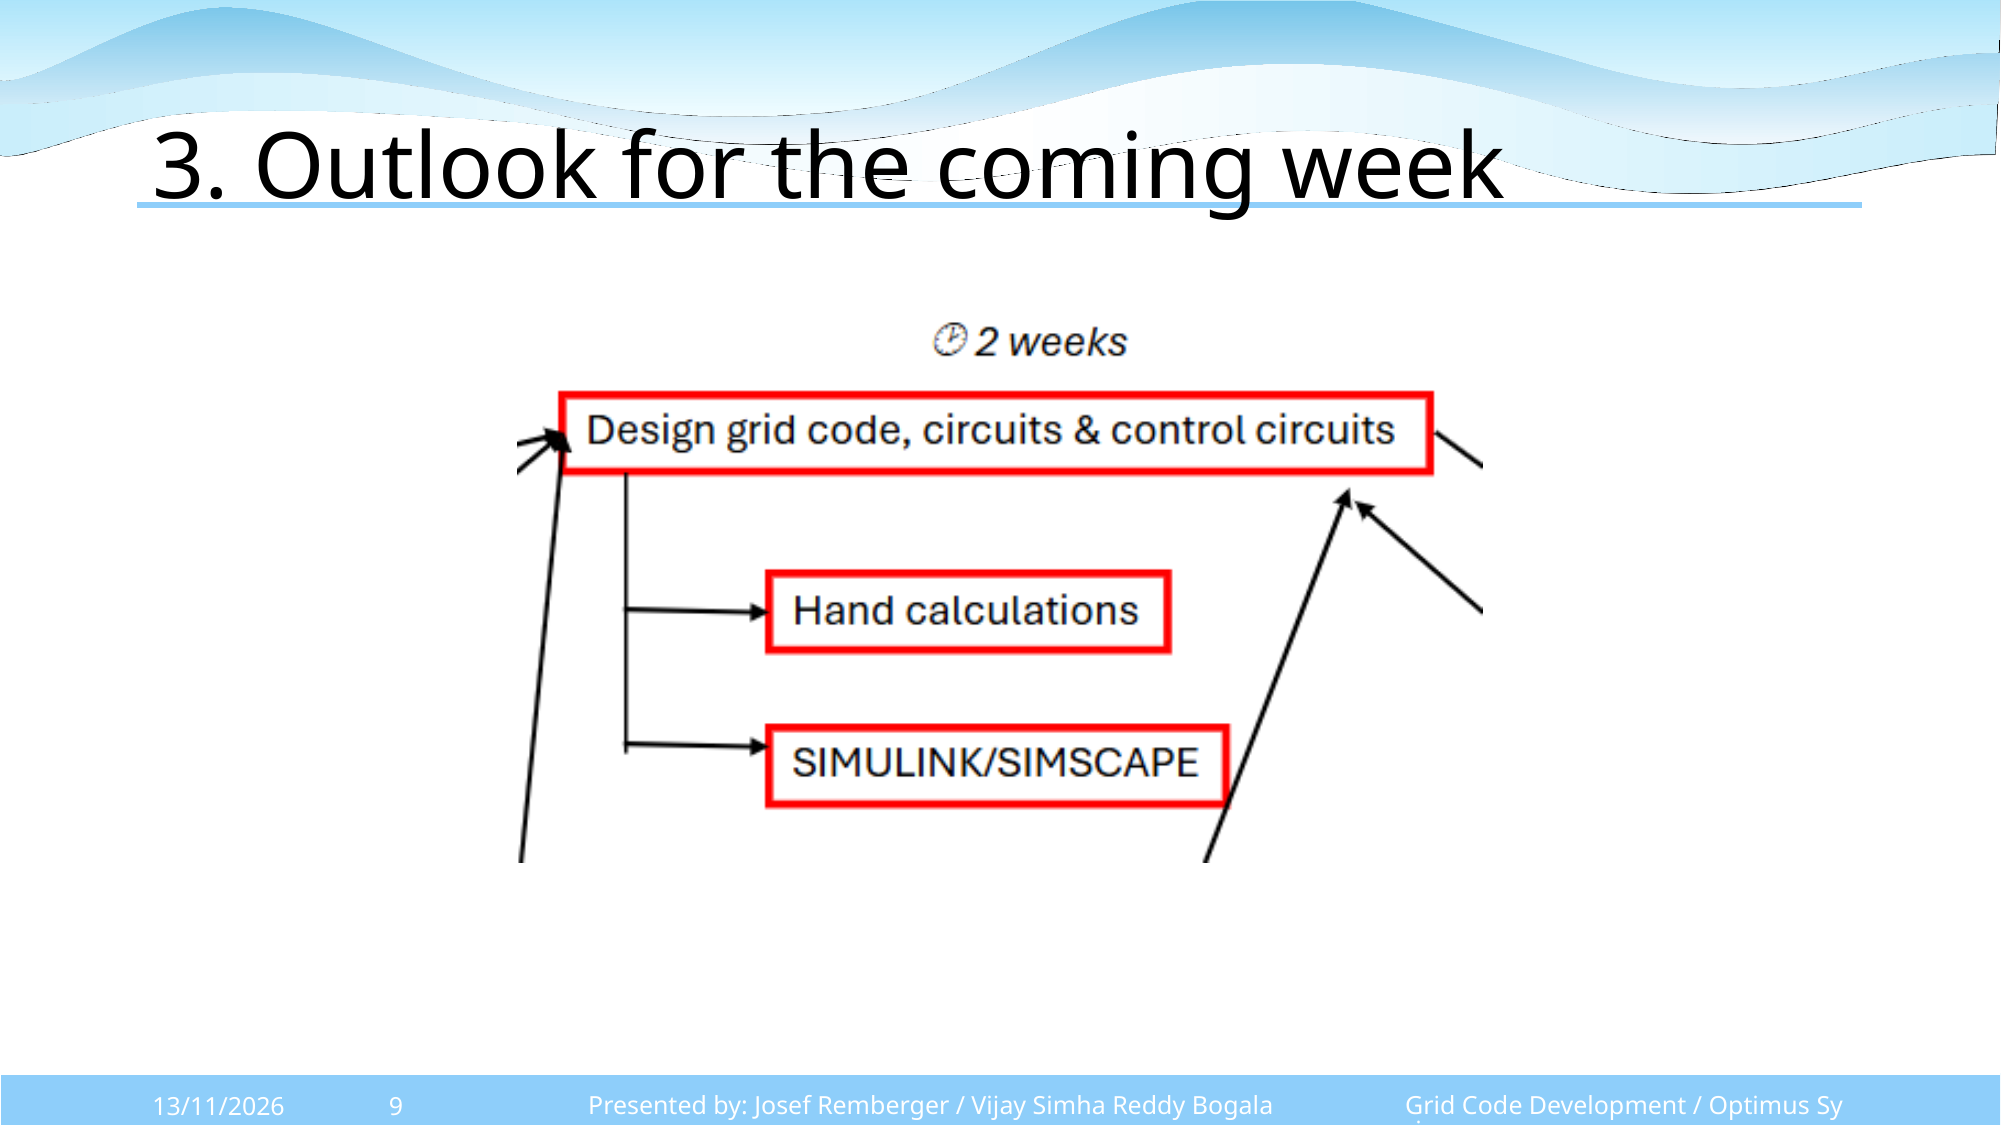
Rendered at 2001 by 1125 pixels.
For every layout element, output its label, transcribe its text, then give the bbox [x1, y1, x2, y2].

slide_number 9 [319, 1077, 473, 1125]
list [516, 276, 1484, 863]
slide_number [137, 1077, 319, 1125]
title 3. Outlook for the coming week [137, 59, 1863, 278]
footer Grid Code Development / Optimus Syria [1390, 1076, 1863, 1125]
